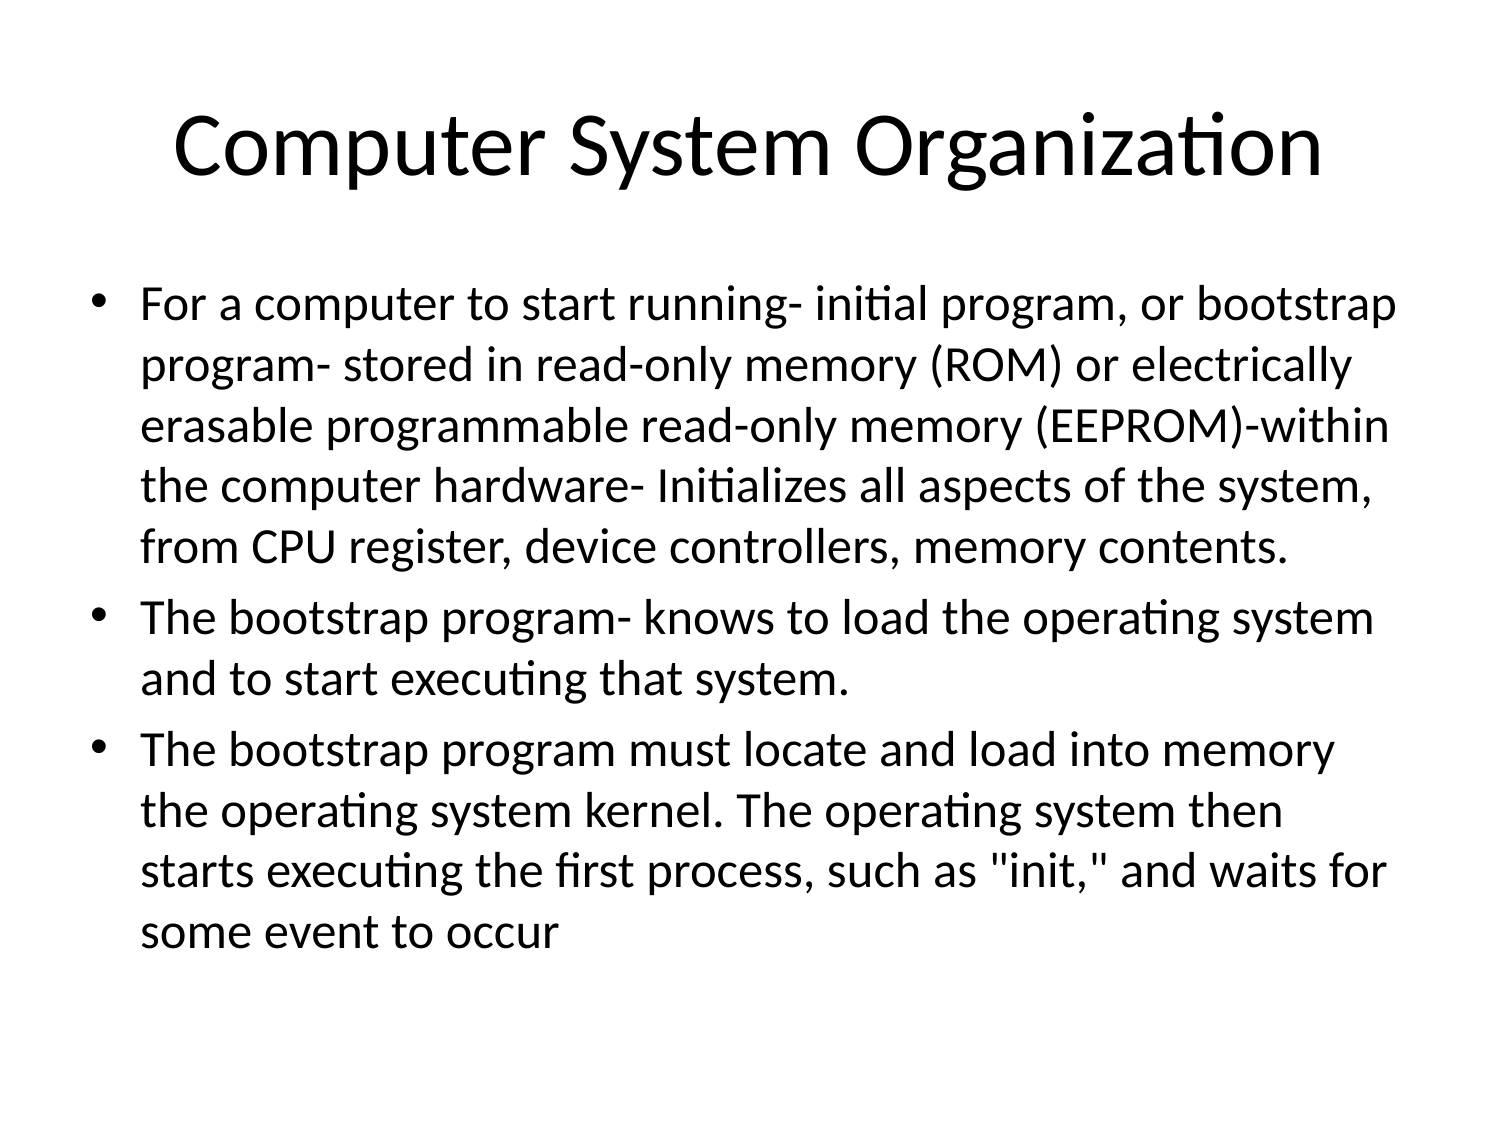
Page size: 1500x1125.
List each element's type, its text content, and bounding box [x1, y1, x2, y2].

list For a computer to start running- initial program, or bootstrap program- stored in read-only memory (ROM) or electrically erasable programmable read-only memory (EEPROM)-within the computer hardware- Initializes all aspects of the system, from CPU register, device controllers, memory contents. The bootstrap program- knows to load the operating system and to start executing that system. The bootstrap program must locate and load into memory the operating system kernel. The operating system then starts executing the first process, such as "init," and waits for some event to occur [75, 262, 1425, 1005]
title Computer System Organization [75, 45, 1425, 233]
